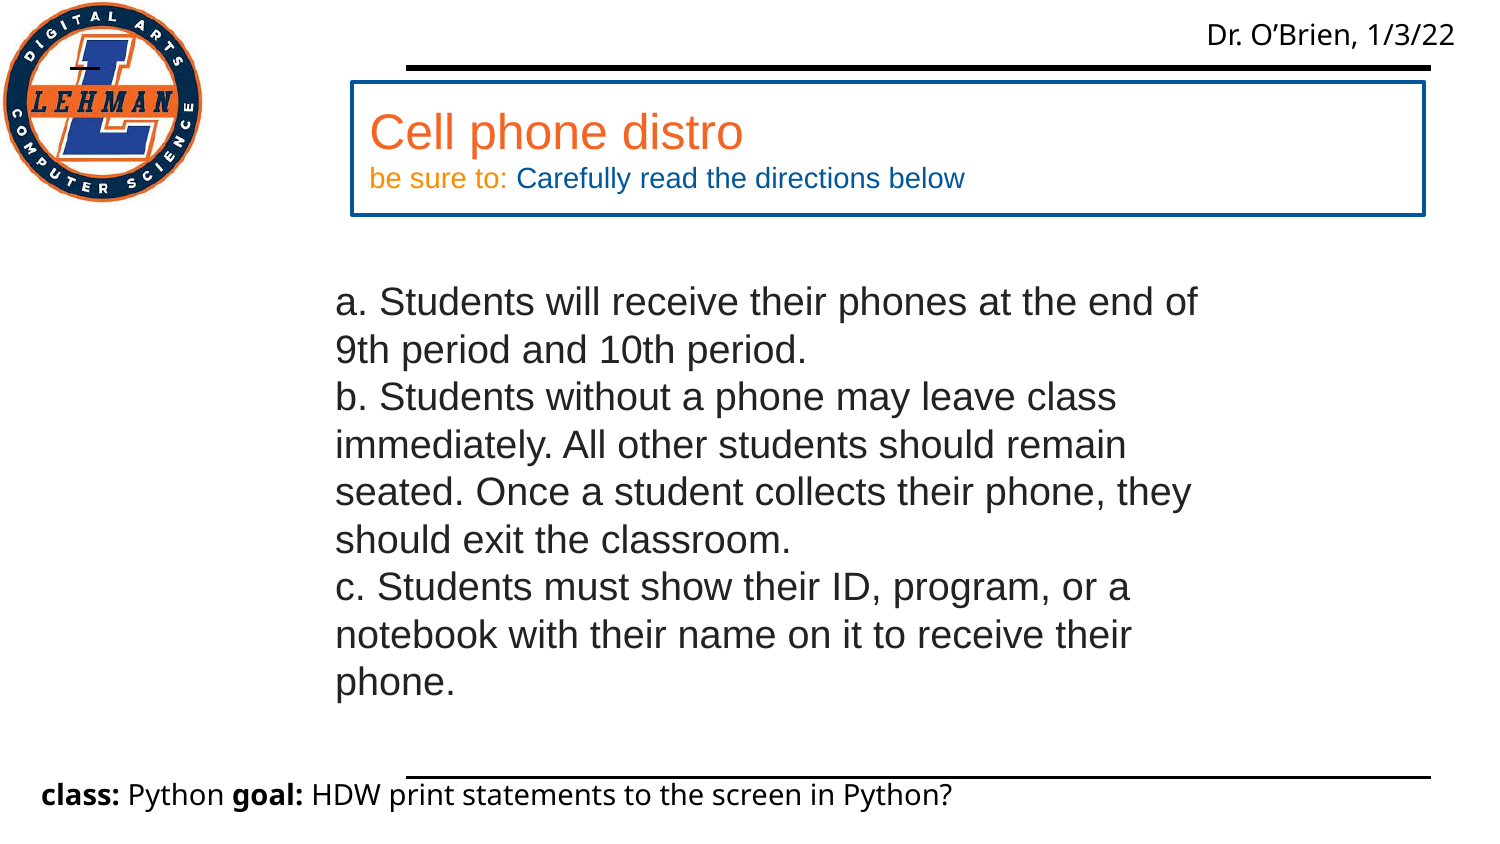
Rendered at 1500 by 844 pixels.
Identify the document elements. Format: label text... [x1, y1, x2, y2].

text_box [351, 81, 1425, 216]
text_box a. Students will receive their phones at the end of 9th period and 10th period. b. Students without a phone may leave class immediately. All other students should remain seated. Once a student collects their phone, they should exit the classroom. c. Students must show their ID, program, or a notebook with their name on it to receive their phone. [335, 276, 1240, 704]
picture [0, 0, 204, 204]
